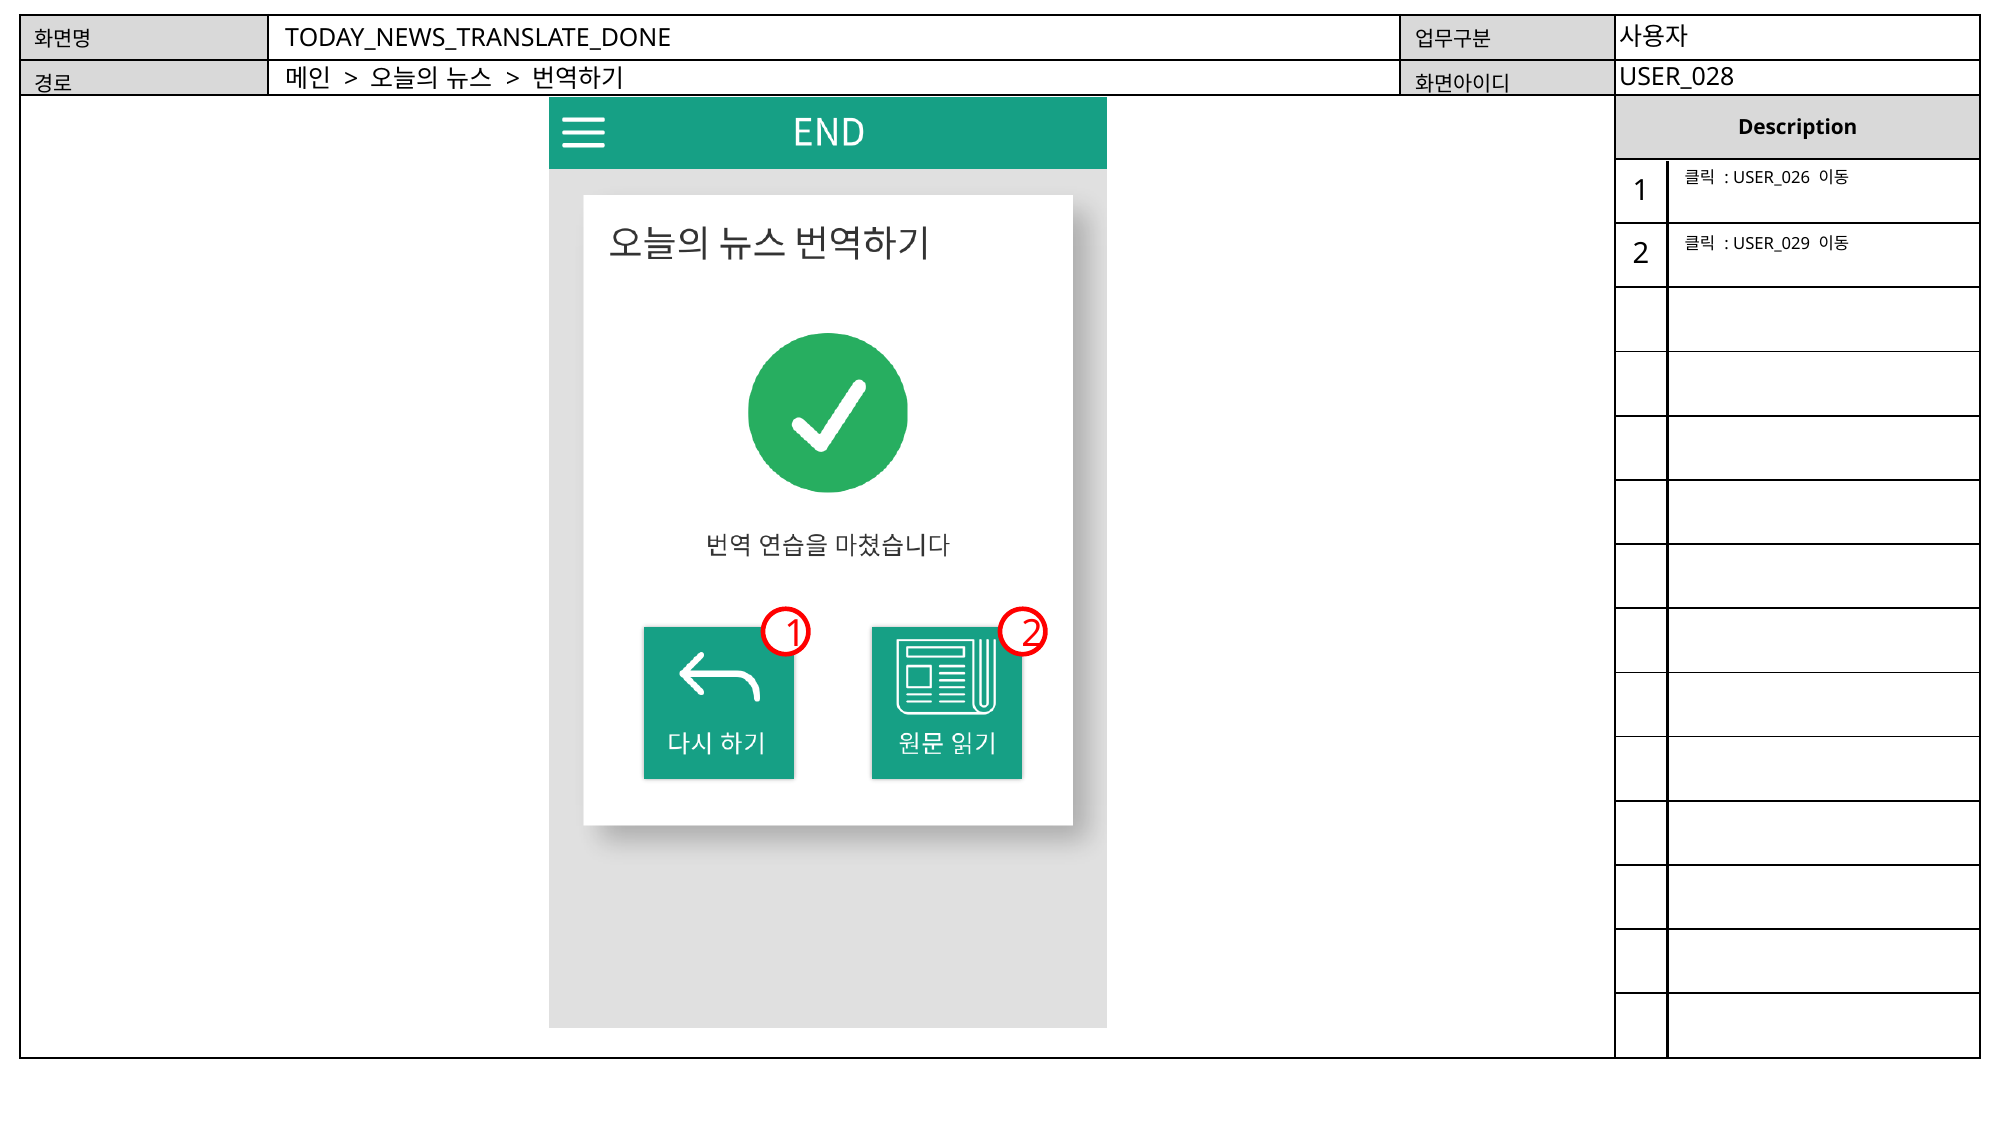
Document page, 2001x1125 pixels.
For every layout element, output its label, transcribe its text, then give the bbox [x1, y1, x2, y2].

picture [549, 97, 1107, 1028]
text_box 메인 > 오늘의 뉴스 > 번역하기 [270, 55, 1385, 100]
text_box 2 [1617, 226, 1665, 277]
text_box USER_028 [1604, 58, 1949, 98]
text_box TODAY_NEWS_TRANSLATE_DONE [270, 13, 1385, 55]
text_box 1 [1617, 164, 1665, 214]
text_box 클릭 : USER_029 이동 [1669, 225, 1977, 261]
text_box 사용자 [1604, 12, 1949, 58]
text_box 클릭 : USER_026 이동 [1669, 159, 1977, 195]
